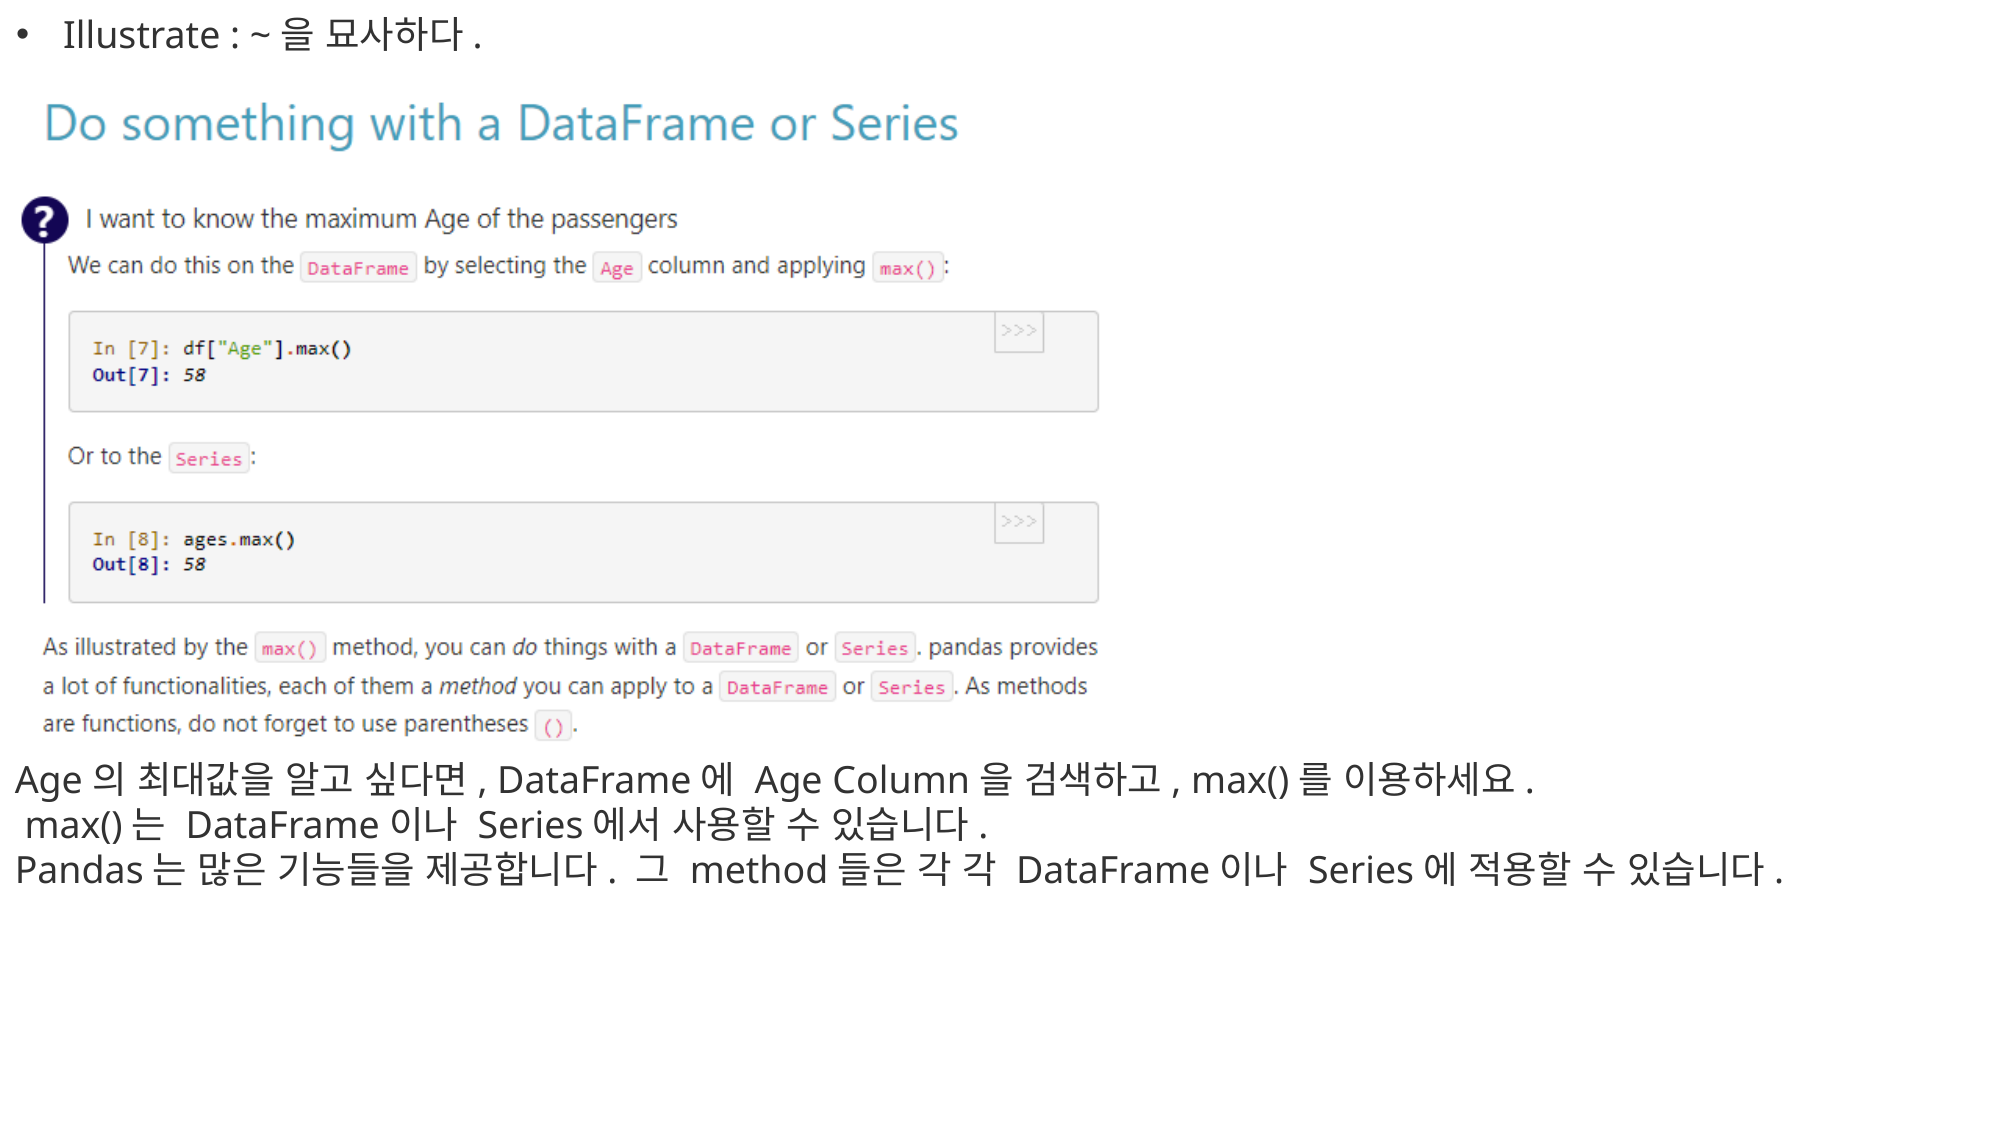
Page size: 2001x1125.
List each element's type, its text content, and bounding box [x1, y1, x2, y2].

text_box Illustrate : ~을 묘사하다. [1, 3, 2000, 109]
picture [0, 56, 1129, 749]
text_box Age의 최대값을 알고 싶다면, DataFrame에 Age Column을 검색하고, max()를 이용하세요. max()는 DataFrame이나 Series에서 사용할 수 있습니다. Pandas는 많은 기능들을 제공합니다. 그 method들은 각 각 DataFrame이나 Series에 적용할 수 있습니다. [0, 748, 2000, 899]
